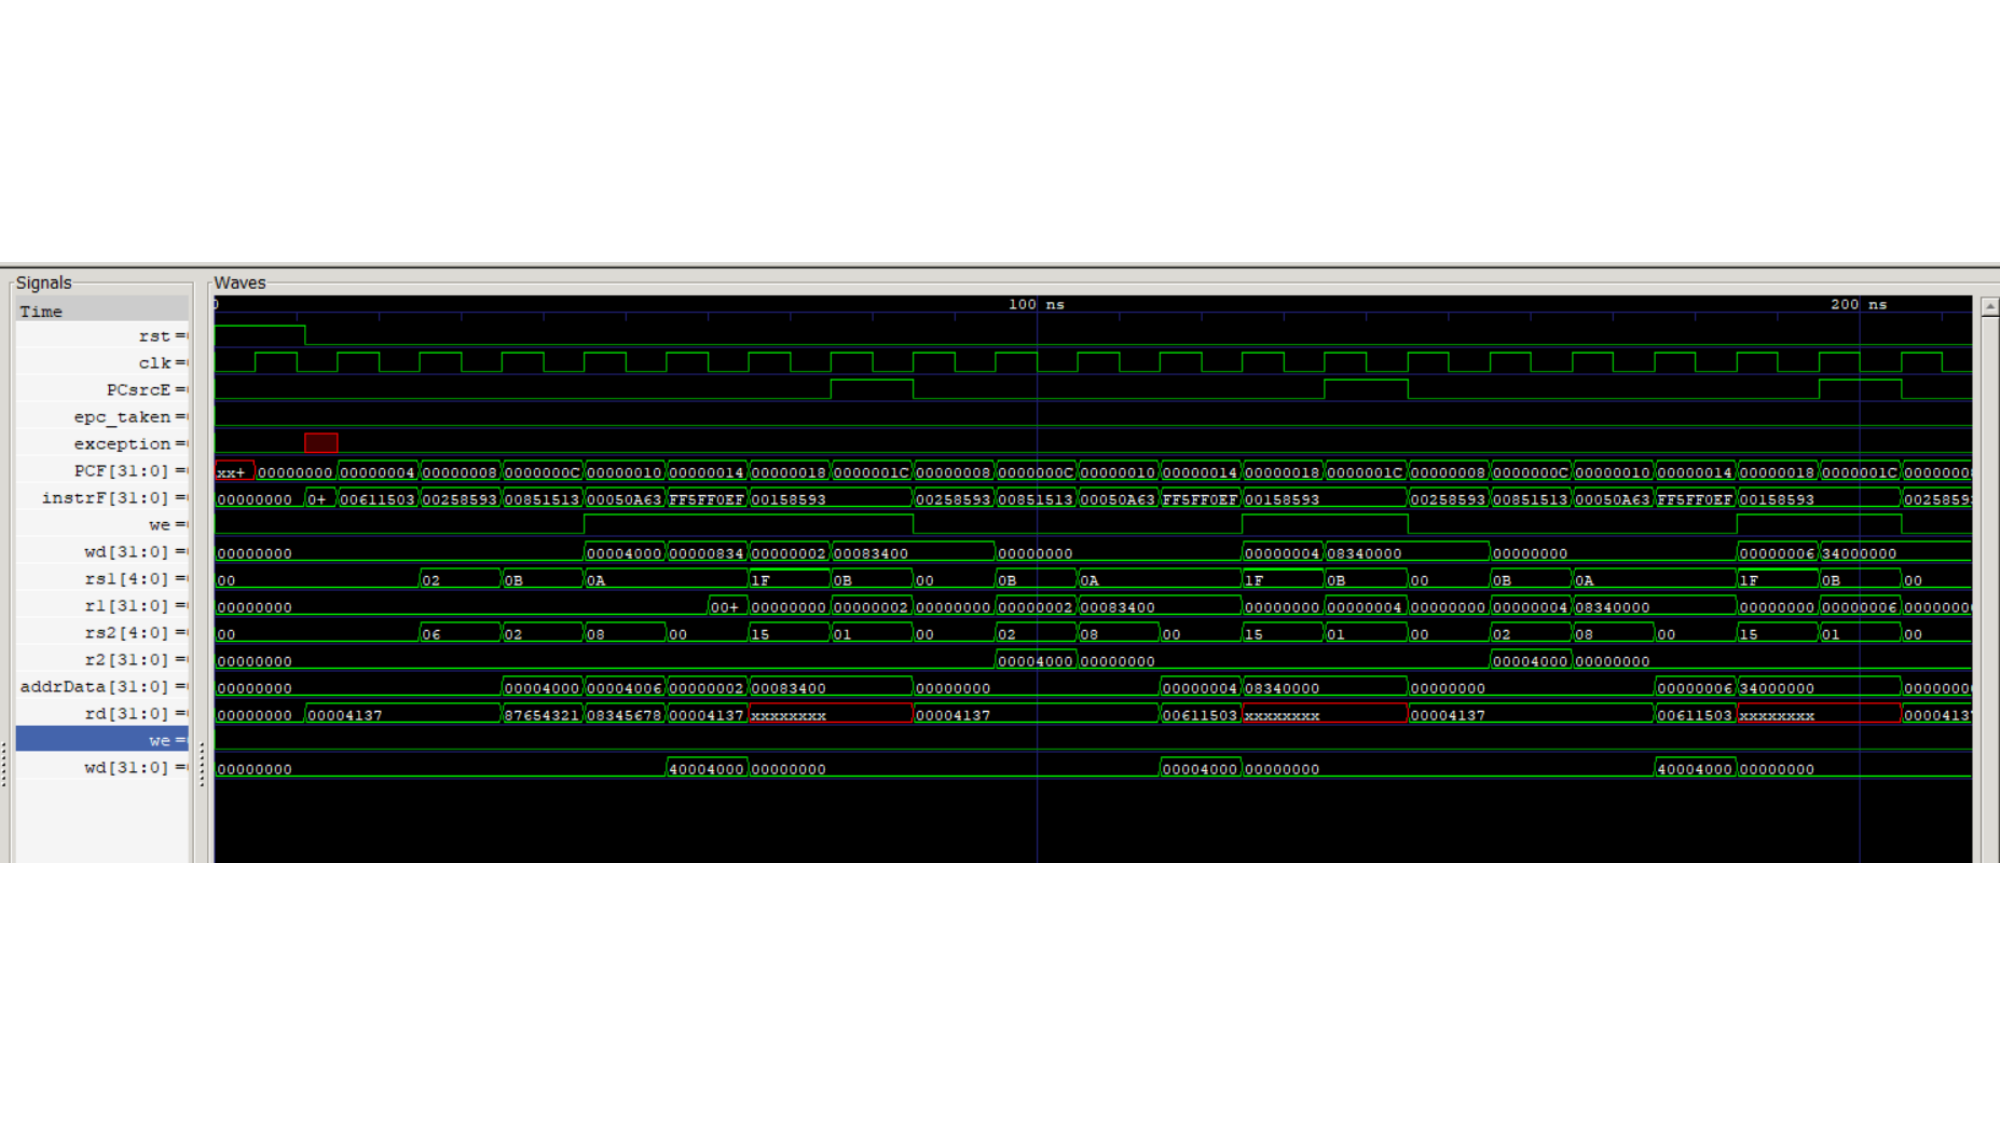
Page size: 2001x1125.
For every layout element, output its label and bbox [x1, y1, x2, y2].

picture [0, 262, 2000, 863]
